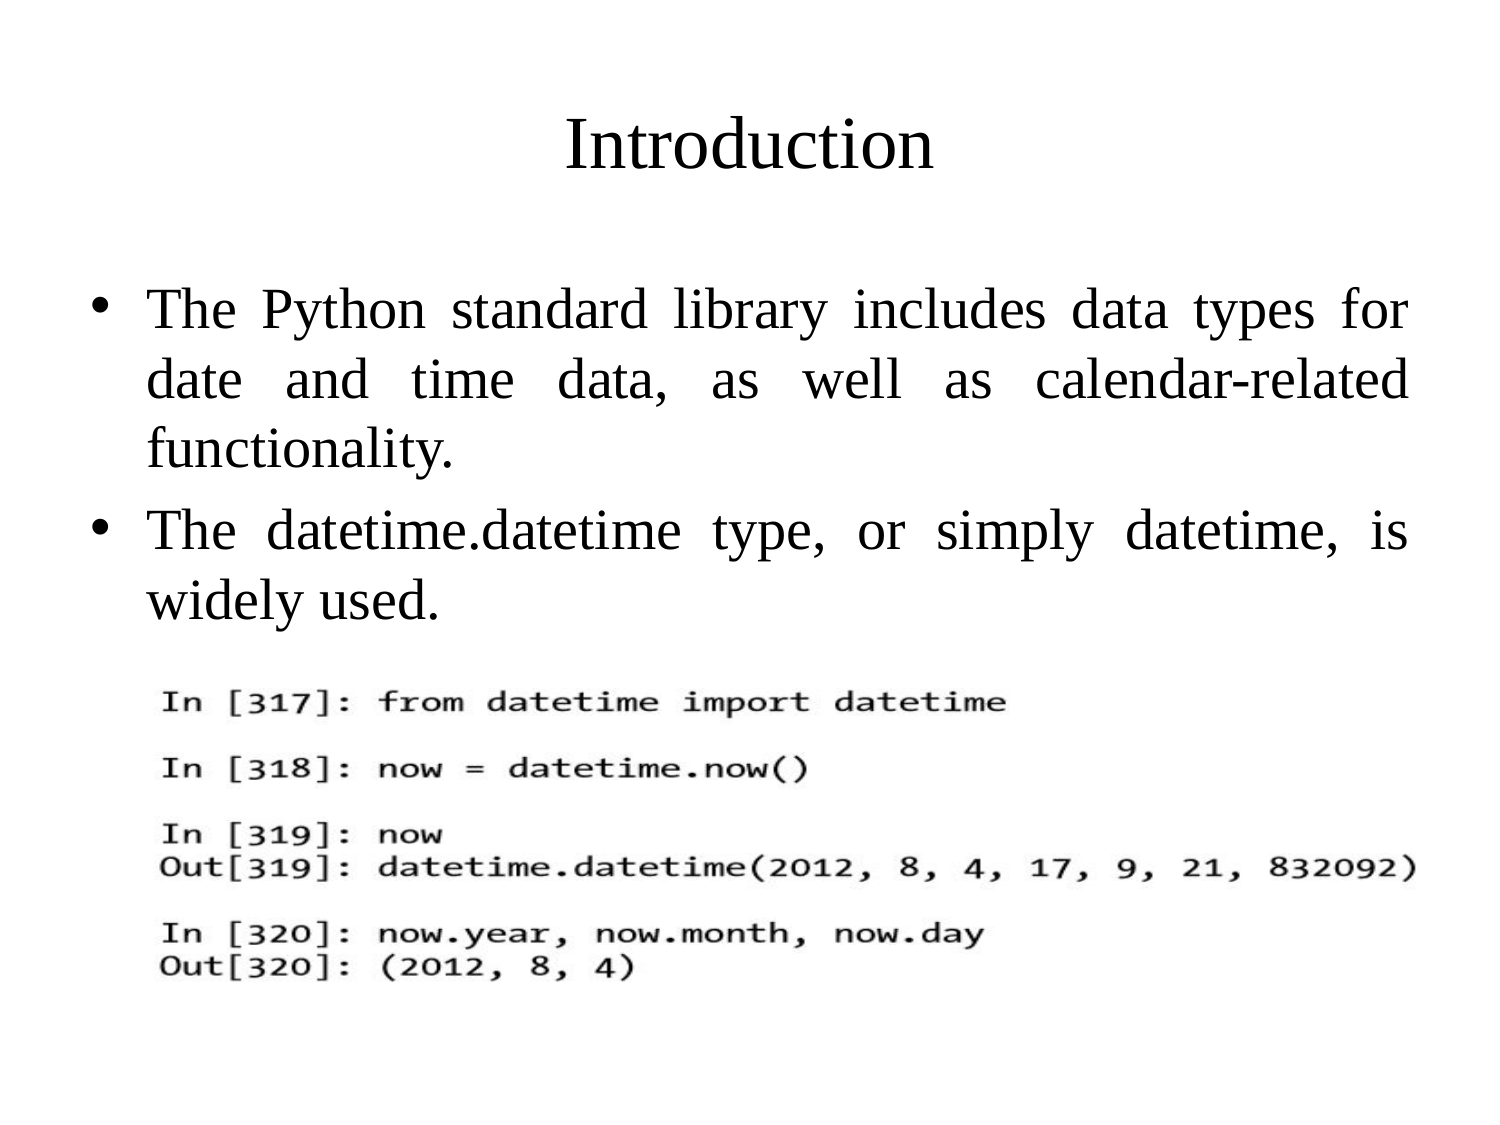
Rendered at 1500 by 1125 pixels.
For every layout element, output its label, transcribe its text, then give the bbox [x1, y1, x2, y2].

list The Python standard library includes data types for date and time data, as well as calendar-related functionality. The datetime.datetime type, or simply datetime, is widely used. [75, 262, 1425, 1005]
title Introduction [75, 45, 1425, 233]
picture [140, 679, 1430, 1008]
